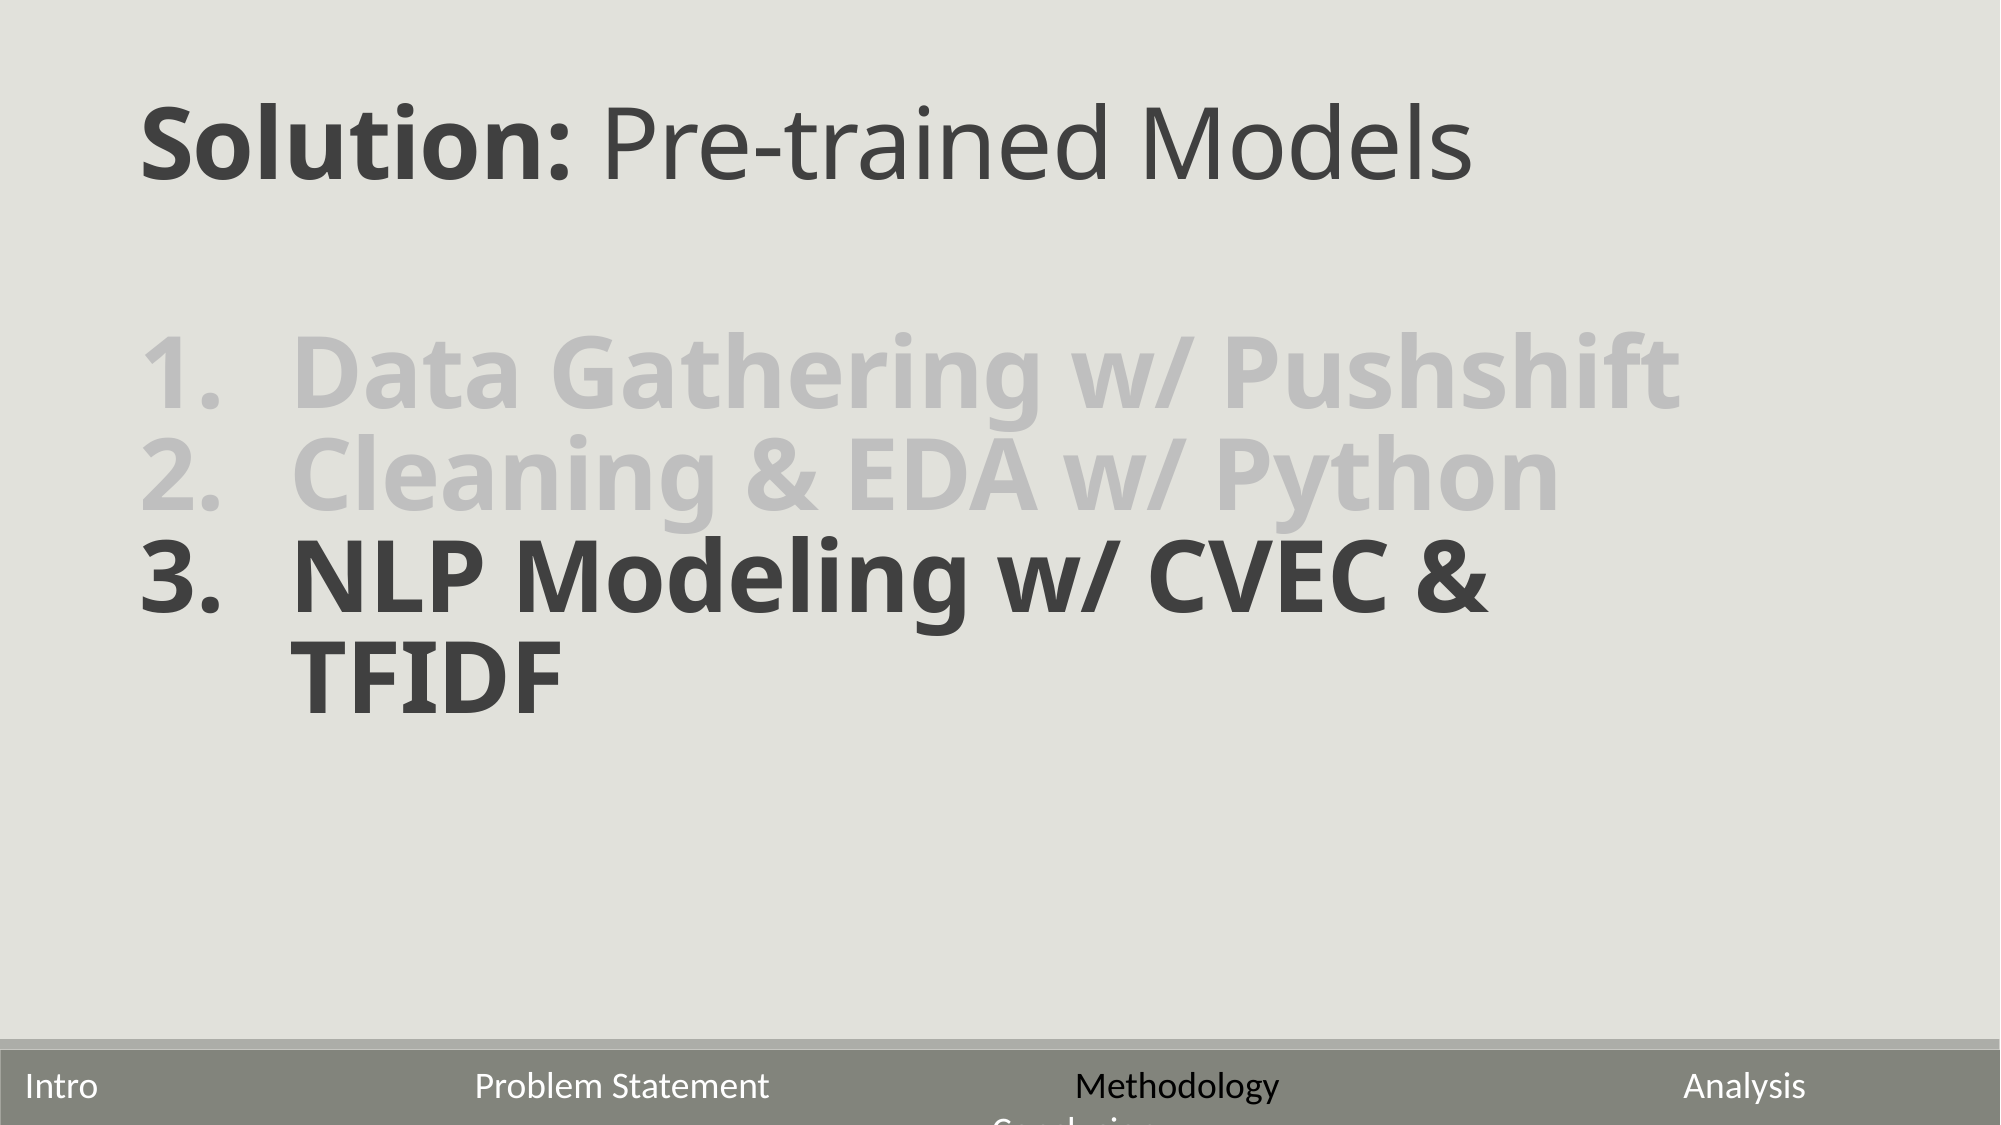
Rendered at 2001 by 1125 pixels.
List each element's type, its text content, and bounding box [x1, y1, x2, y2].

text_box Data Gathering w/ Pushshift Cleaning & EDA w/ Python NLP Modeling w/ CVEC & TFIDF [124, 319, 1789, 993]
text_box Solution: Pre-trained Models [124, 91, 1707, 257]
text_box Intro Problem Statement Methodology Analysis Conclusion [0, 1053, 2000, 1125]
